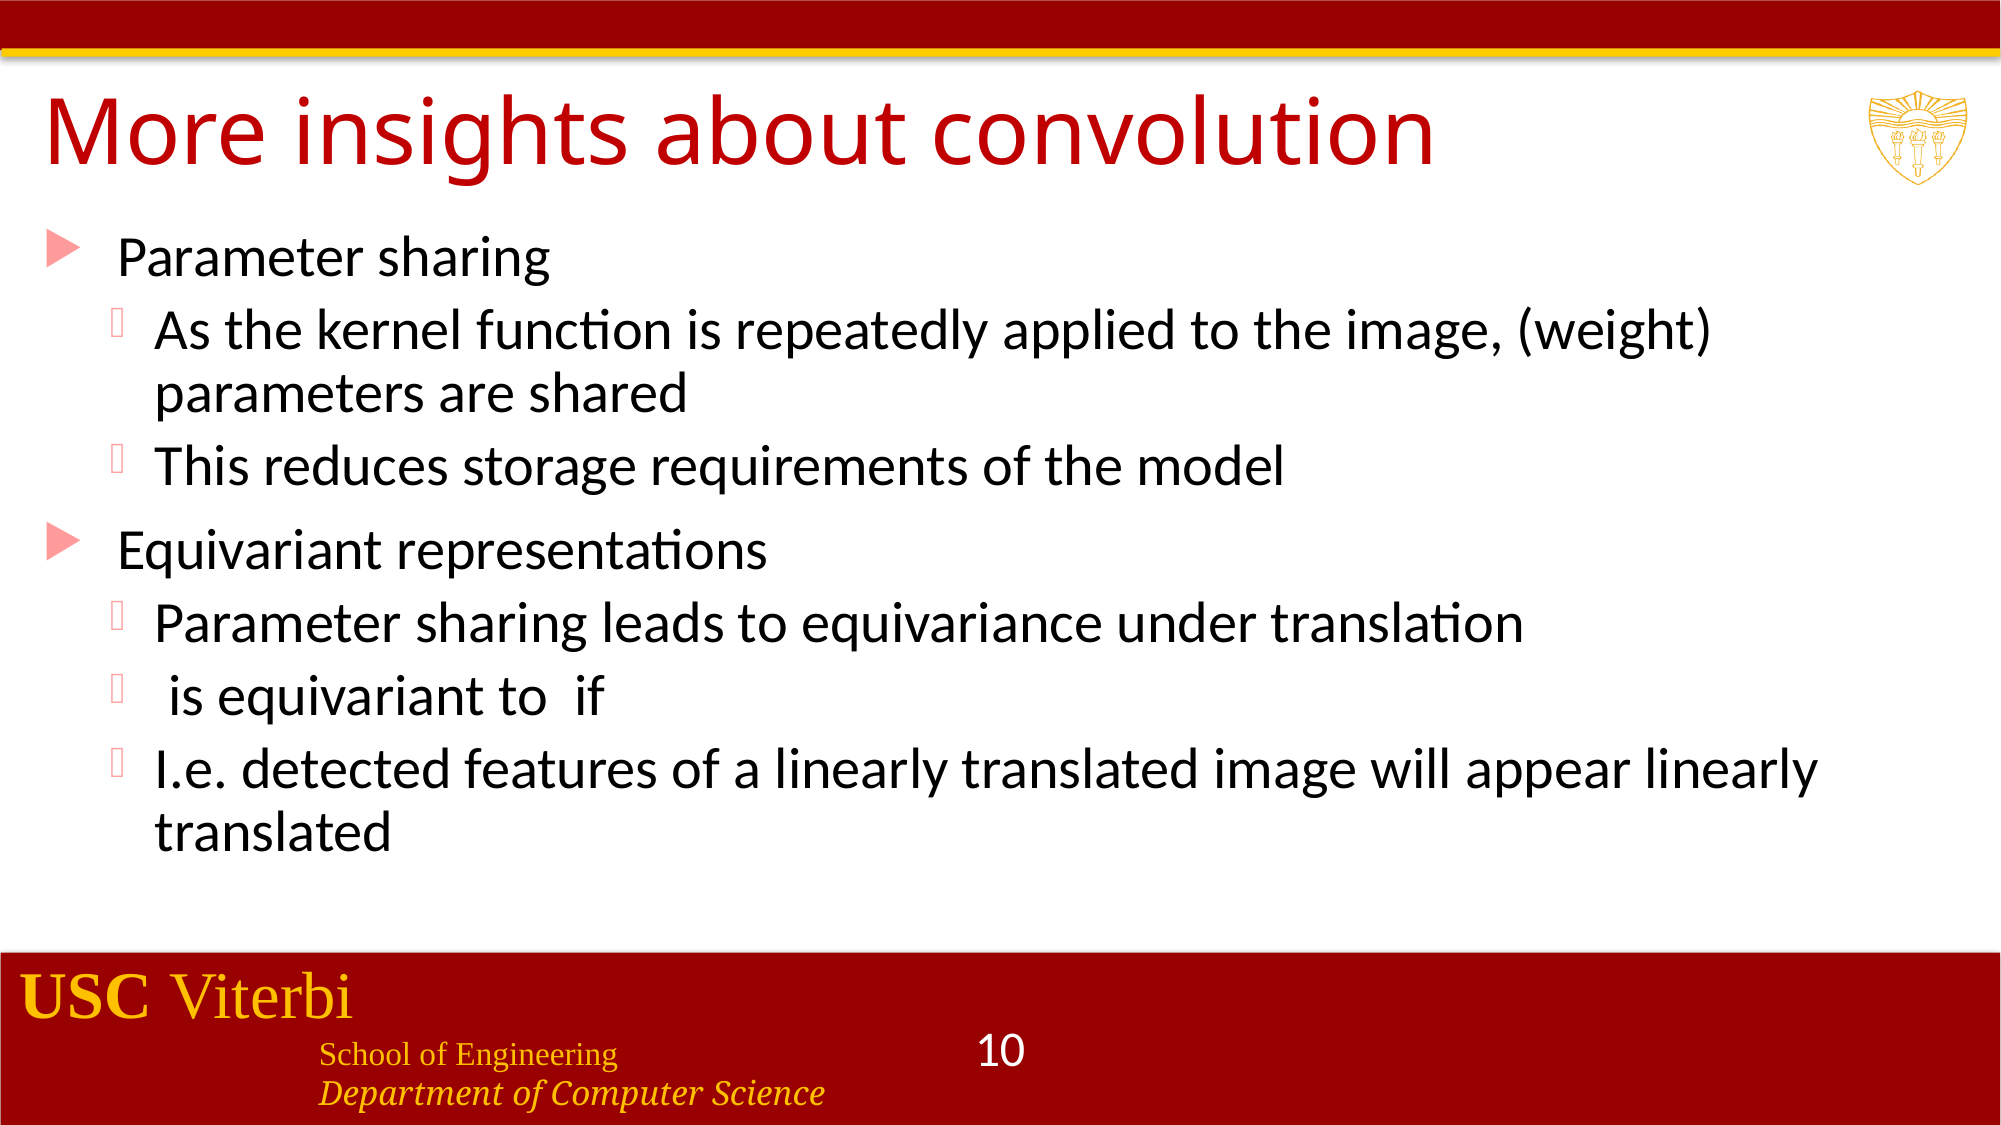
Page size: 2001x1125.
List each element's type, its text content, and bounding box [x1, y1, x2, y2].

slide_number 10 [774, 1016, 1225, 1077]
picture [1836, 76, 2000, 199]
title More insights about convolution [27, 70, 1819, 199]
